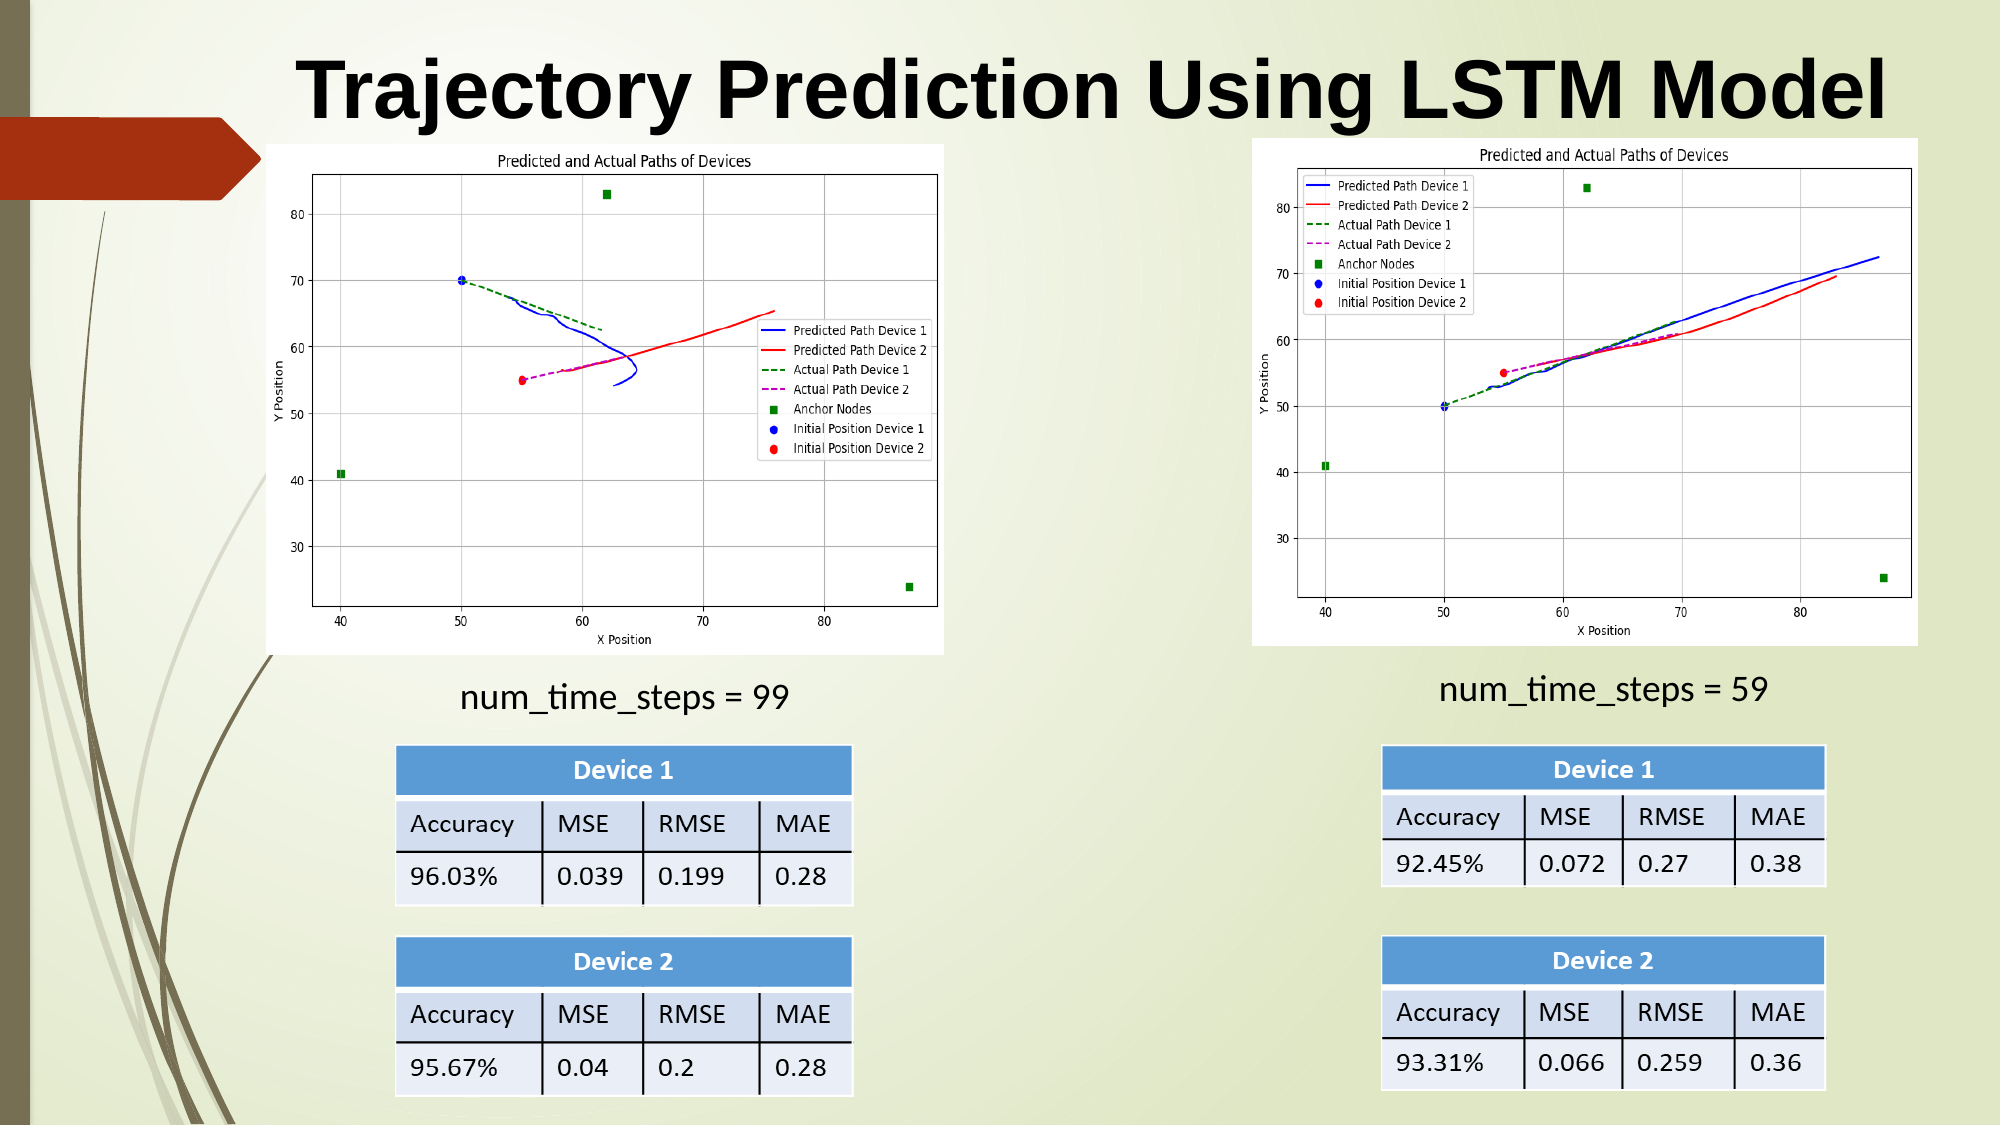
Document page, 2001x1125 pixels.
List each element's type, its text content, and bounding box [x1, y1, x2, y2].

picture [395, 935, 855, 1100]
text_box num_time_steps = 59 [1423, 656, 1785, 717]
picture [266, 144, 944, 655]
picture [1380, 935, 1828, 1095]
text_box num_time_steps = 99 [444, 664, 806, 725]
text_box Trajectory Prediction Using LSTM Model [280, 0, 1918, 143]
picture [1380, 744, 1828, 896]
picture [395, 744, 855, 910]
picture [1251, 137, 1918, 646]
